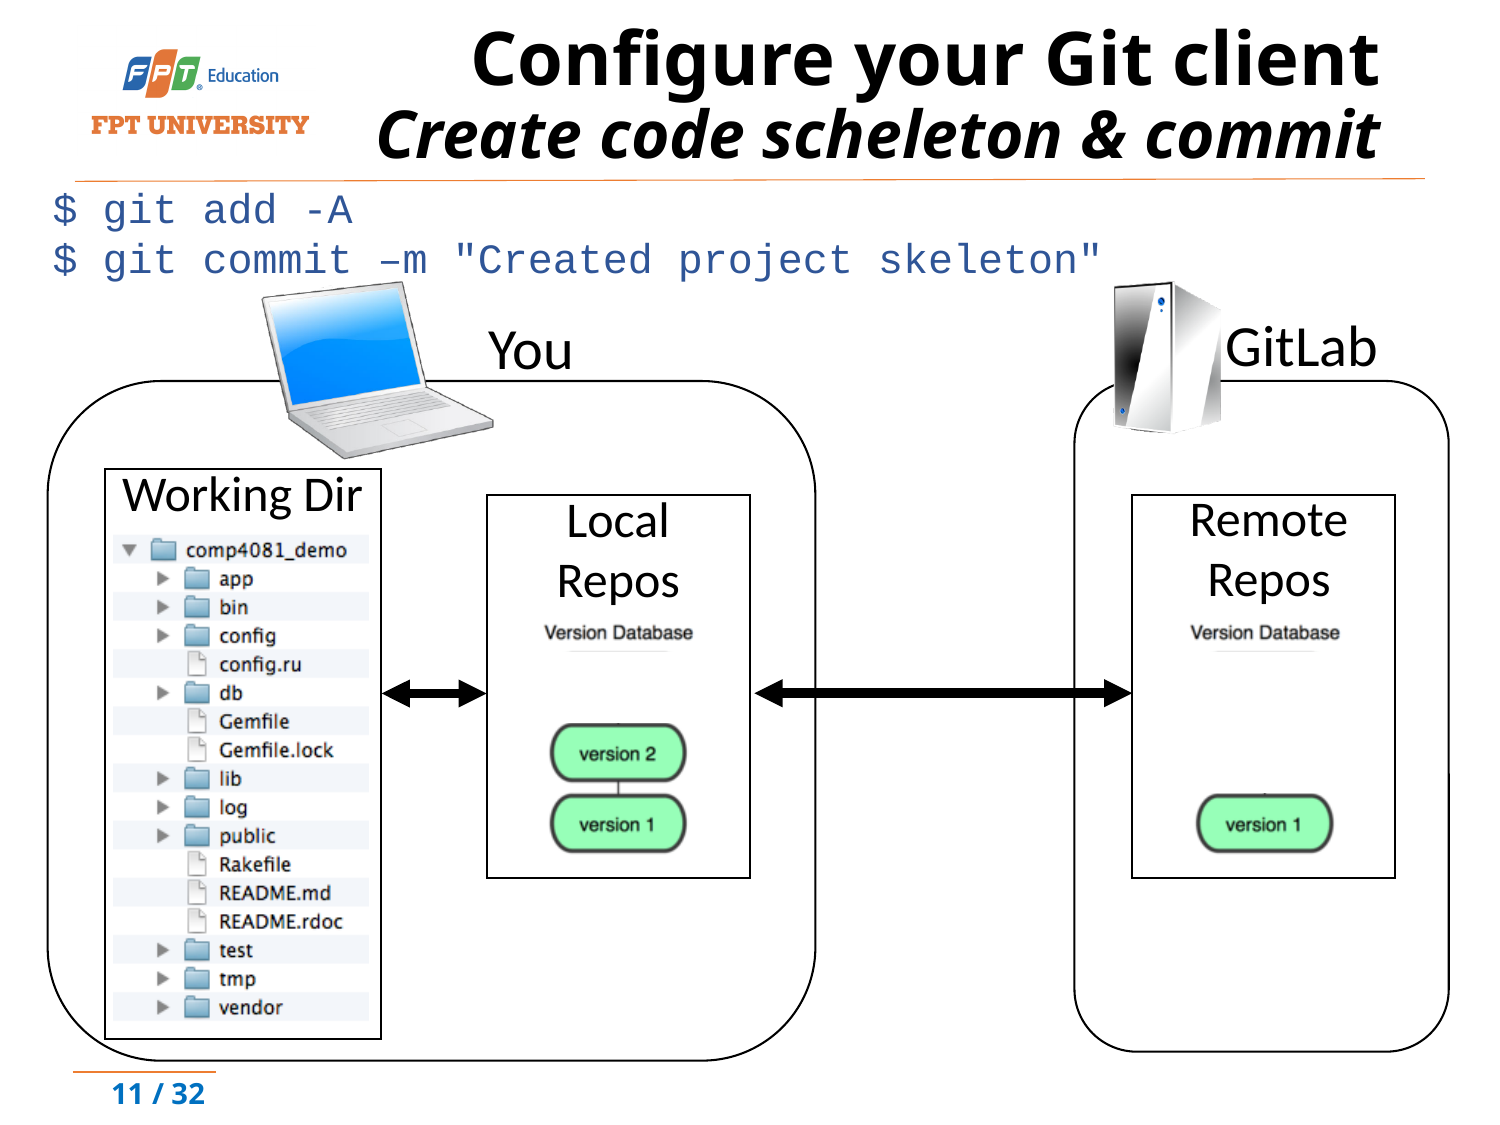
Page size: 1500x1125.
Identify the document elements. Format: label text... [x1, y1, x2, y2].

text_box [104, 454, 1133, 1039]
text_box $ git add -A $ git commit –m "Created project skeleton" [37, 161, 1463, 304]
picture [1041, 238, 1292, 479]
picture [499, 723, 737, 865]
text_box [47, 380, 770, 1062]
picture [260, 253, 494, 454]
text_box [1098, 380, 1450, 1053]
text_box You [494, 304, 590, 389]
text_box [1133, 479, 1395, 878]
title Configure your Git client Create code scheleton & commit [103, 13, 1397, 161]
picture [113, 532, 369, 1029]
picture [77, 25, 103, 156]
text_box GitLab [1292, 301, 1394, 386]
text_box [494, 380, 809, 454]
